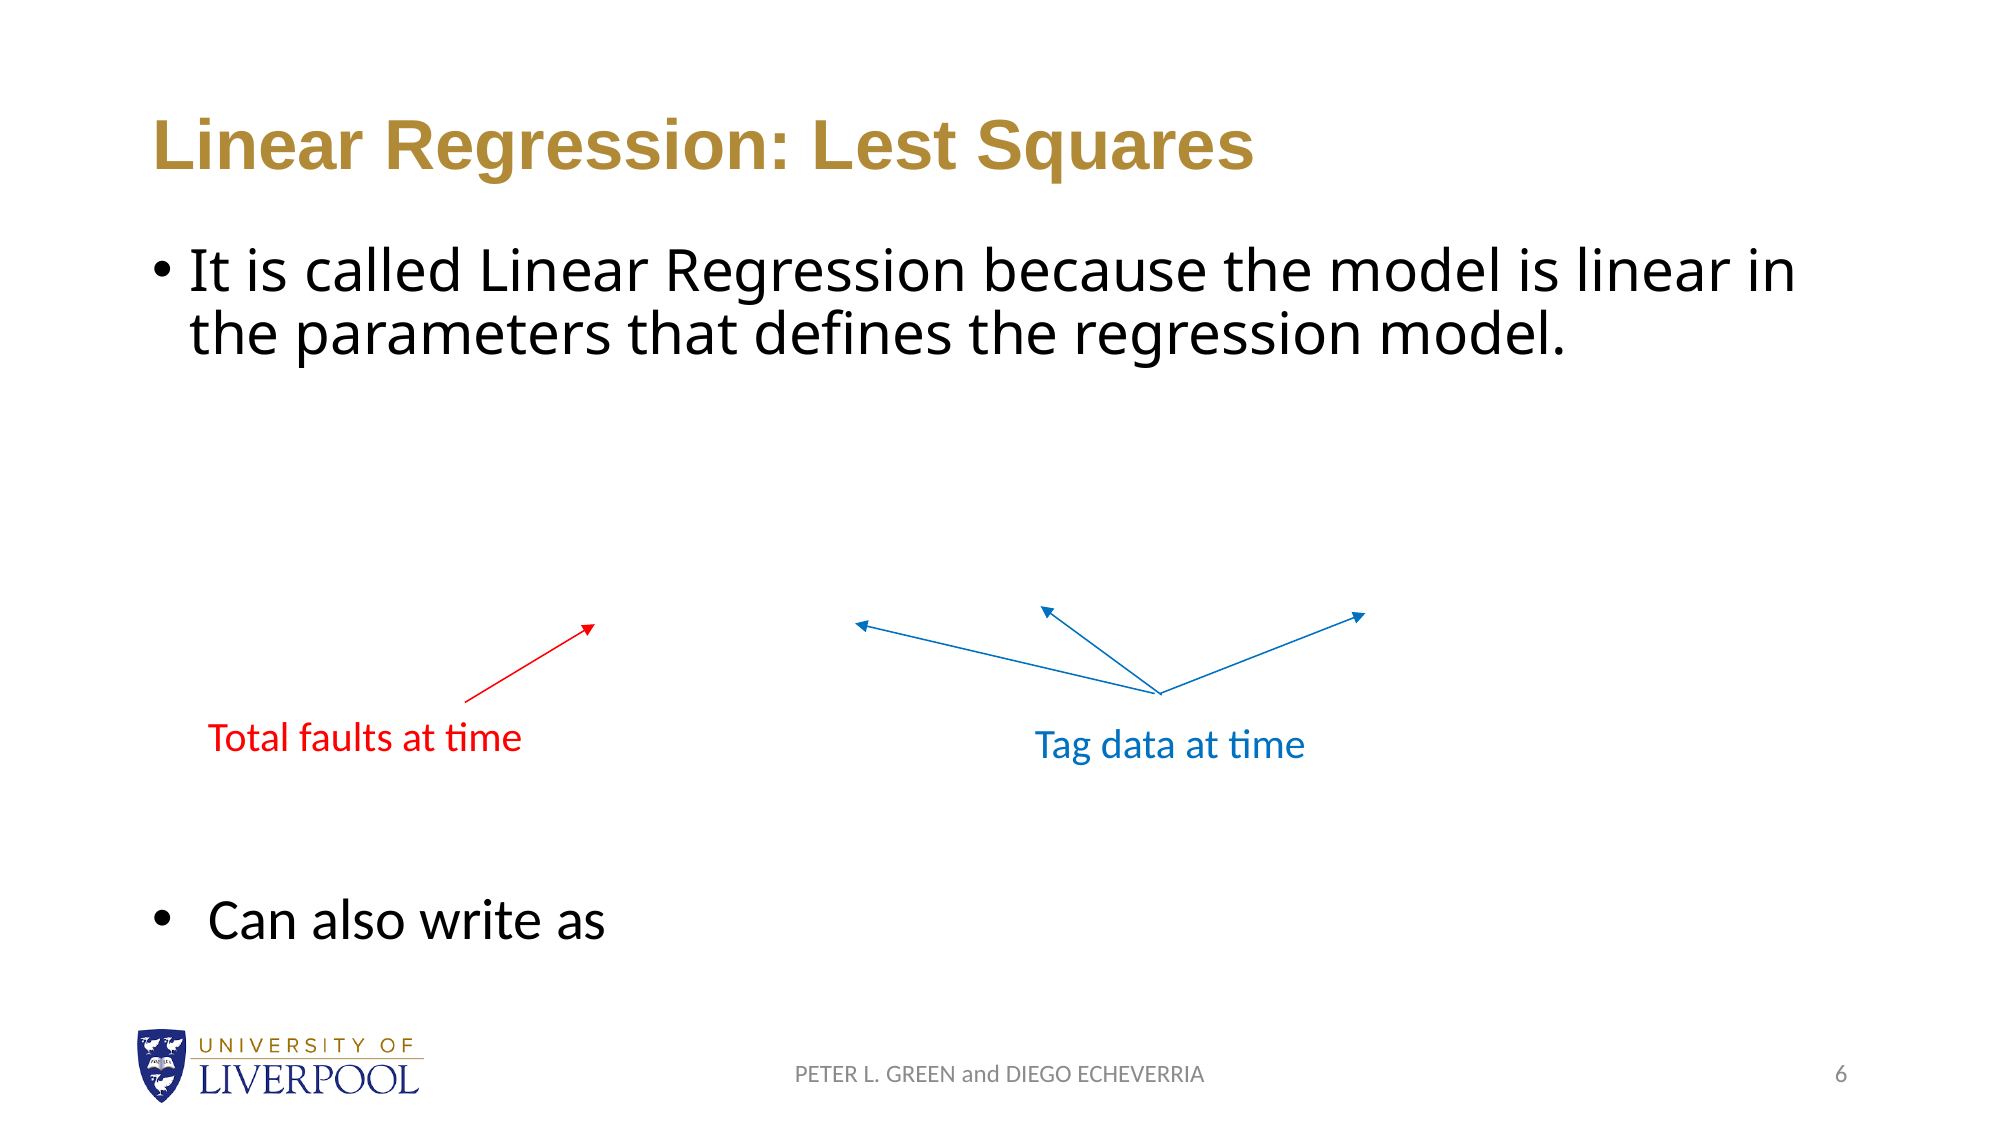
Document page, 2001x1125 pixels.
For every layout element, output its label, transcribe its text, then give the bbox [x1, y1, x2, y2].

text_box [464, 624, 595, 703]
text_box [855, 623, 1040, 694]
title Linear Regression: Lest Squares [137, 59, 1863, 234]
picture [137, 1029, 424, 1103]
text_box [1159, 613, 1366, 694]
footer PETER L. GREEN and DIEGO ECHEVERRIA [662, 1042, 1338, 1103]
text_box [1040, 606, 1162, 696]
slide_number 6 [1412, 1042, 1863, 1103]
